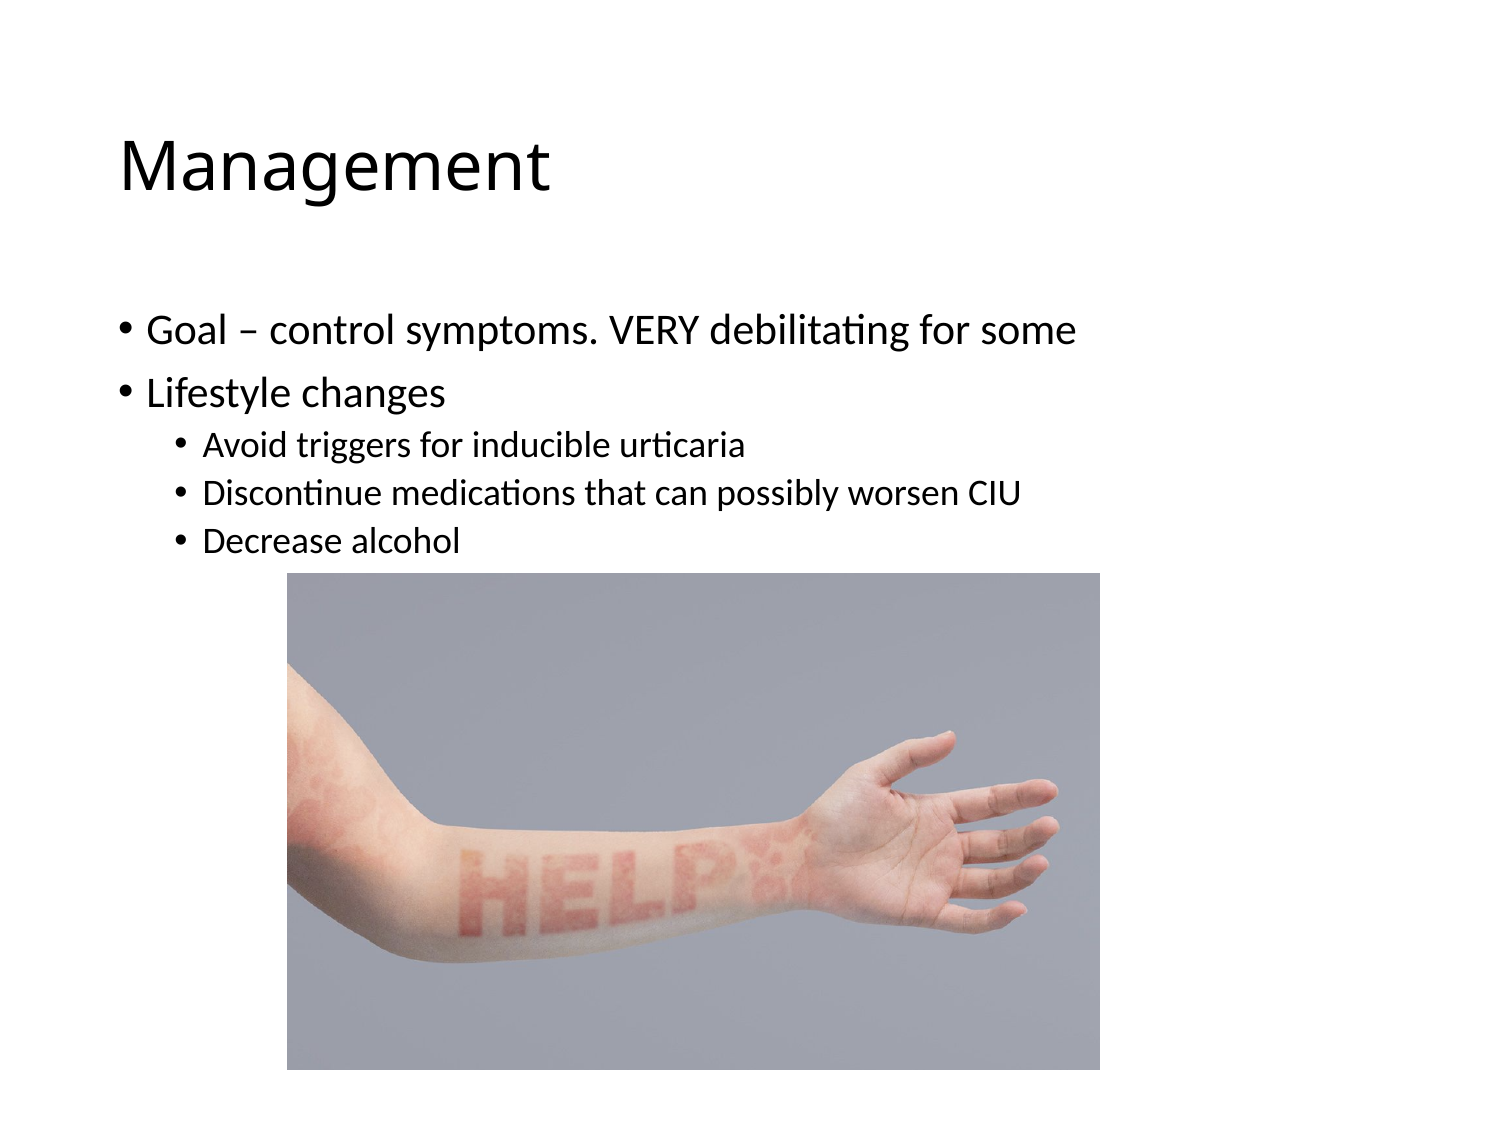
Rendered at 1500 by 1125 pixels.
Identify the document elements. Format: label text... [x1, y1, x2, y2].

picture [287, 573, 1100, 1070]
title Management [103, 59, 1397, 278]
list Goal – control symptoms. VERY debilitating for some Lifestyle changes Avoid triggers for inducible urticaria Discontinue medications that can possibly worsen CIU Decrease alcohol [103, 299, 1397, 1014]
